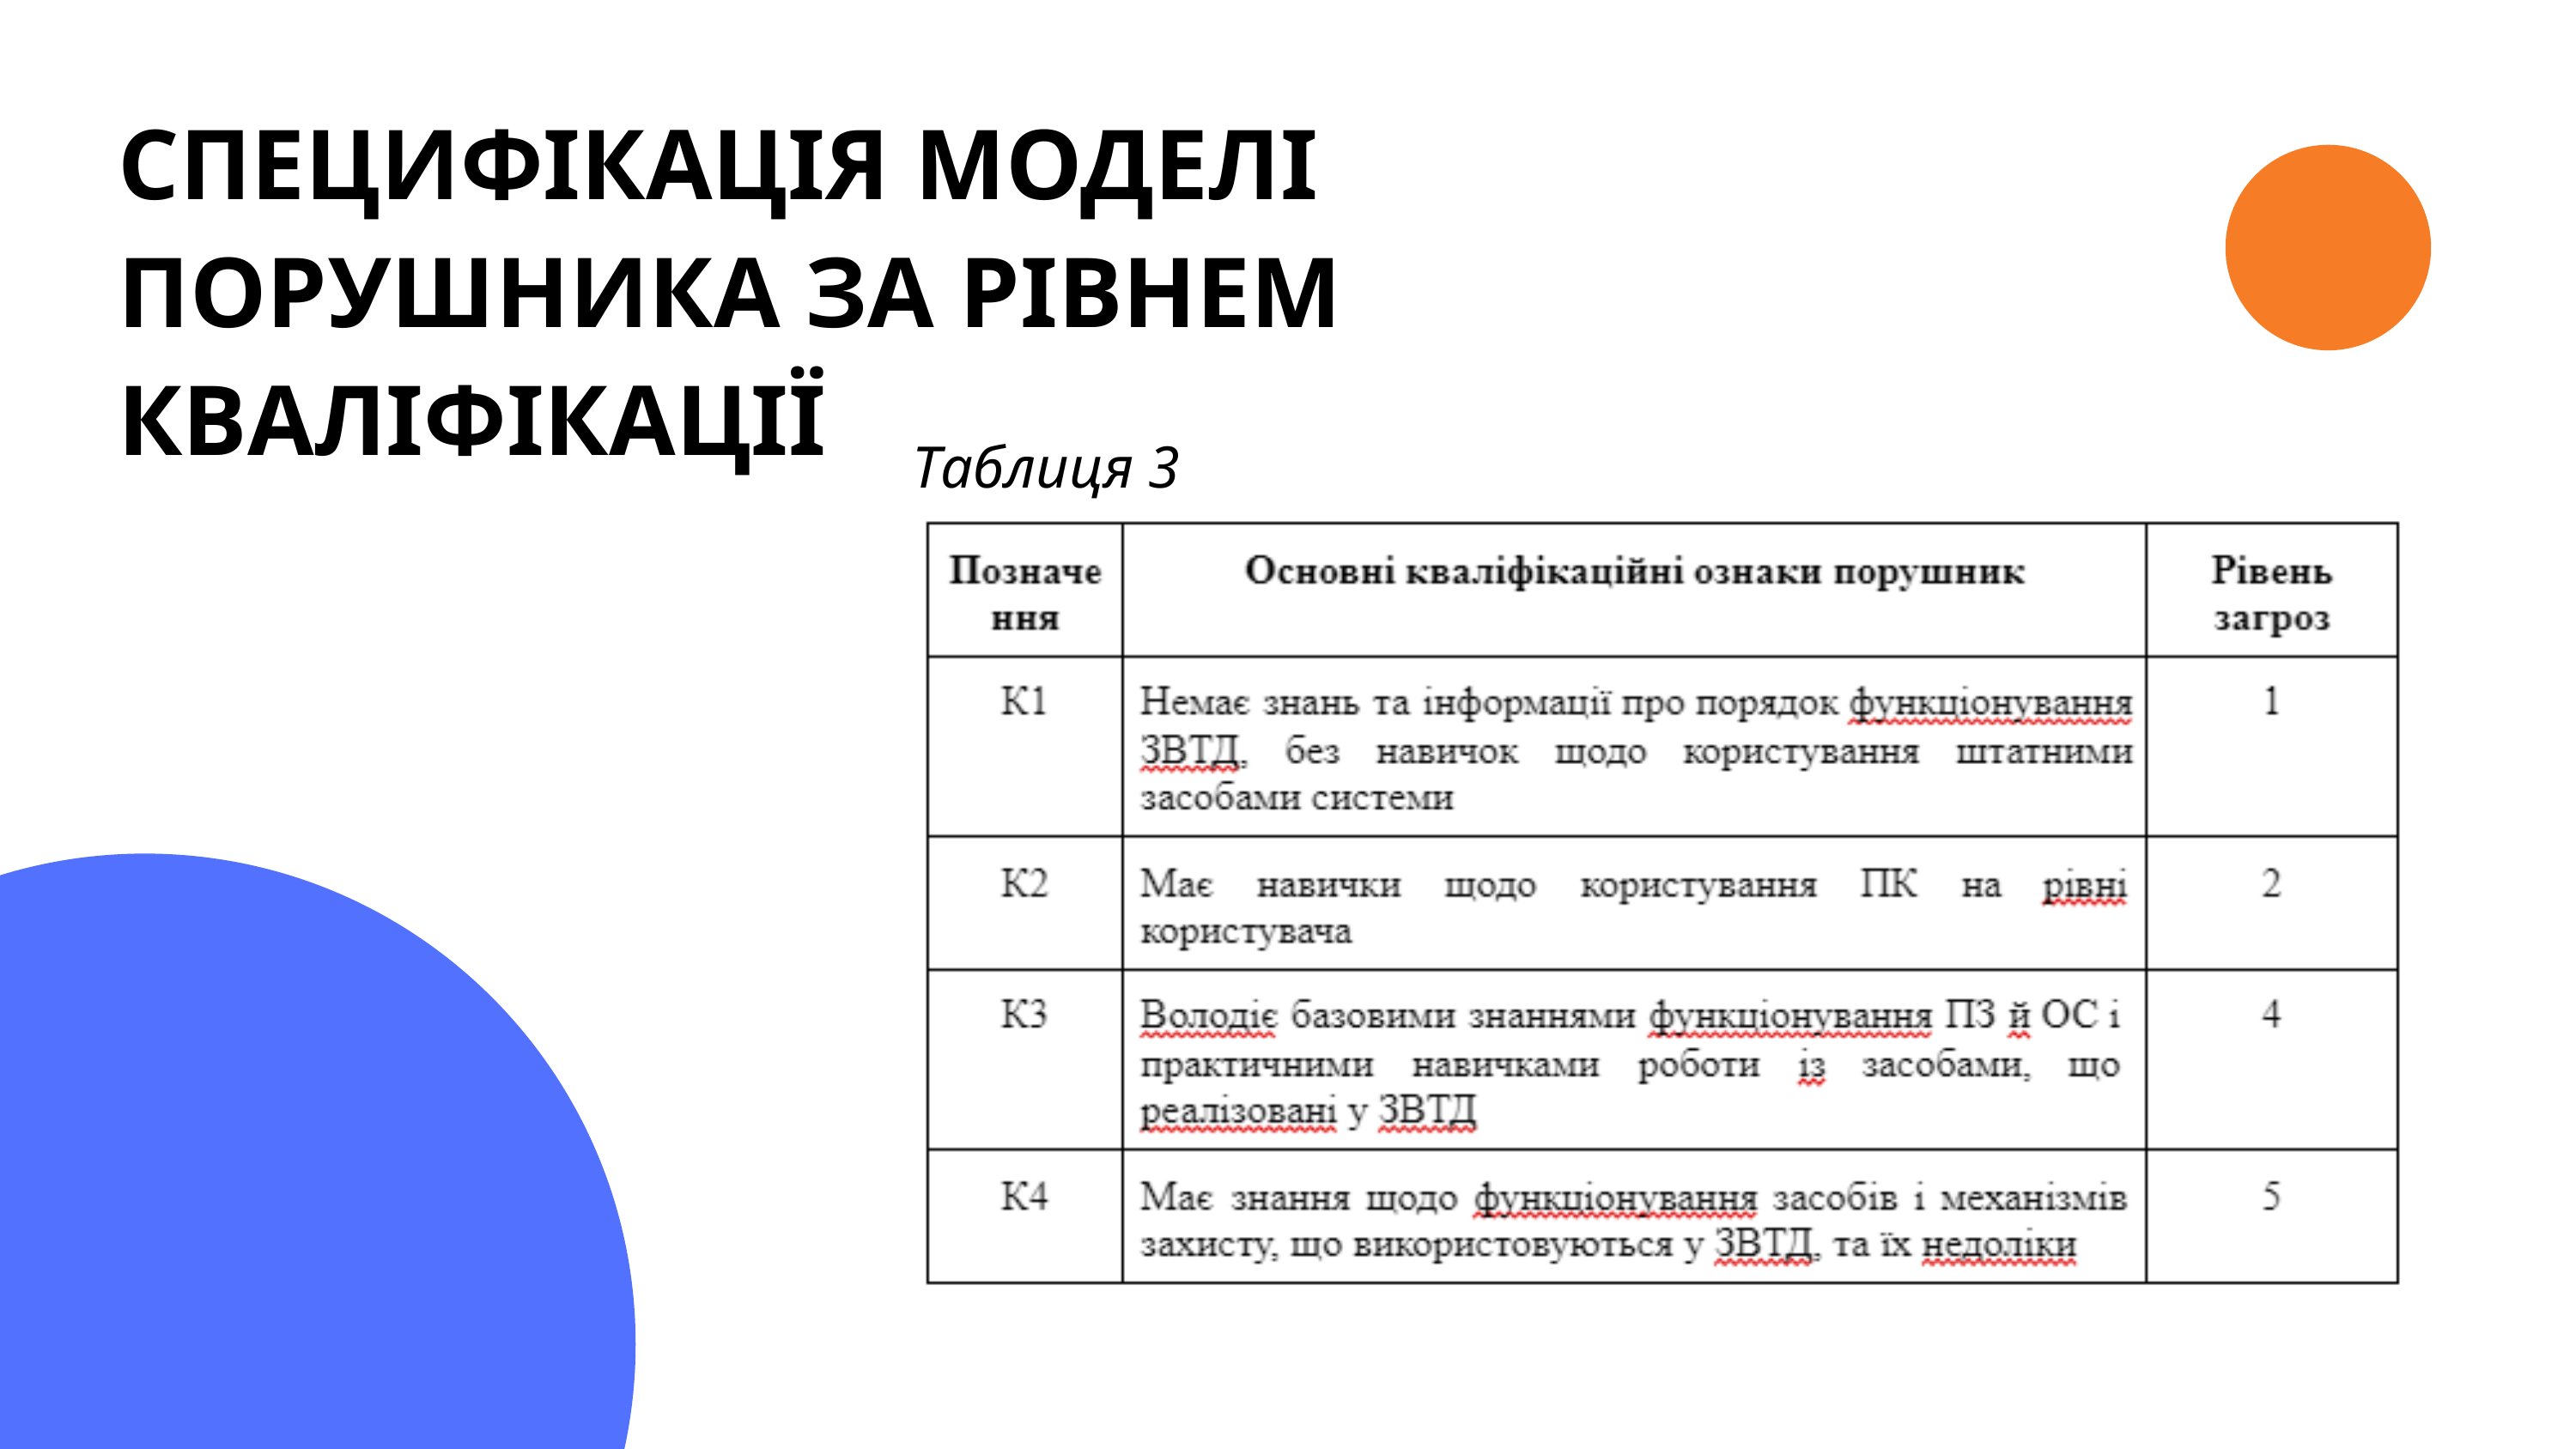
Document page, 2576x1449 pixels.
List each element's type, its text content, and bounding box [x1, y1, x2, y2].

text_box СПЕЦИФІКАЦІЯ МОДЕЛІ ПОРУШНИКА ЗА РІВНЕМ КВАЛІФІКАЦІЇ [118, 91, 1922, 475]
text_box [2225, 144, 2432, 351]
text_box Таблиця 3 [912, 431, 1256, 500]
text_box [0, 853, 636, 1449]
picture [912, 509, 2409, 1295]
